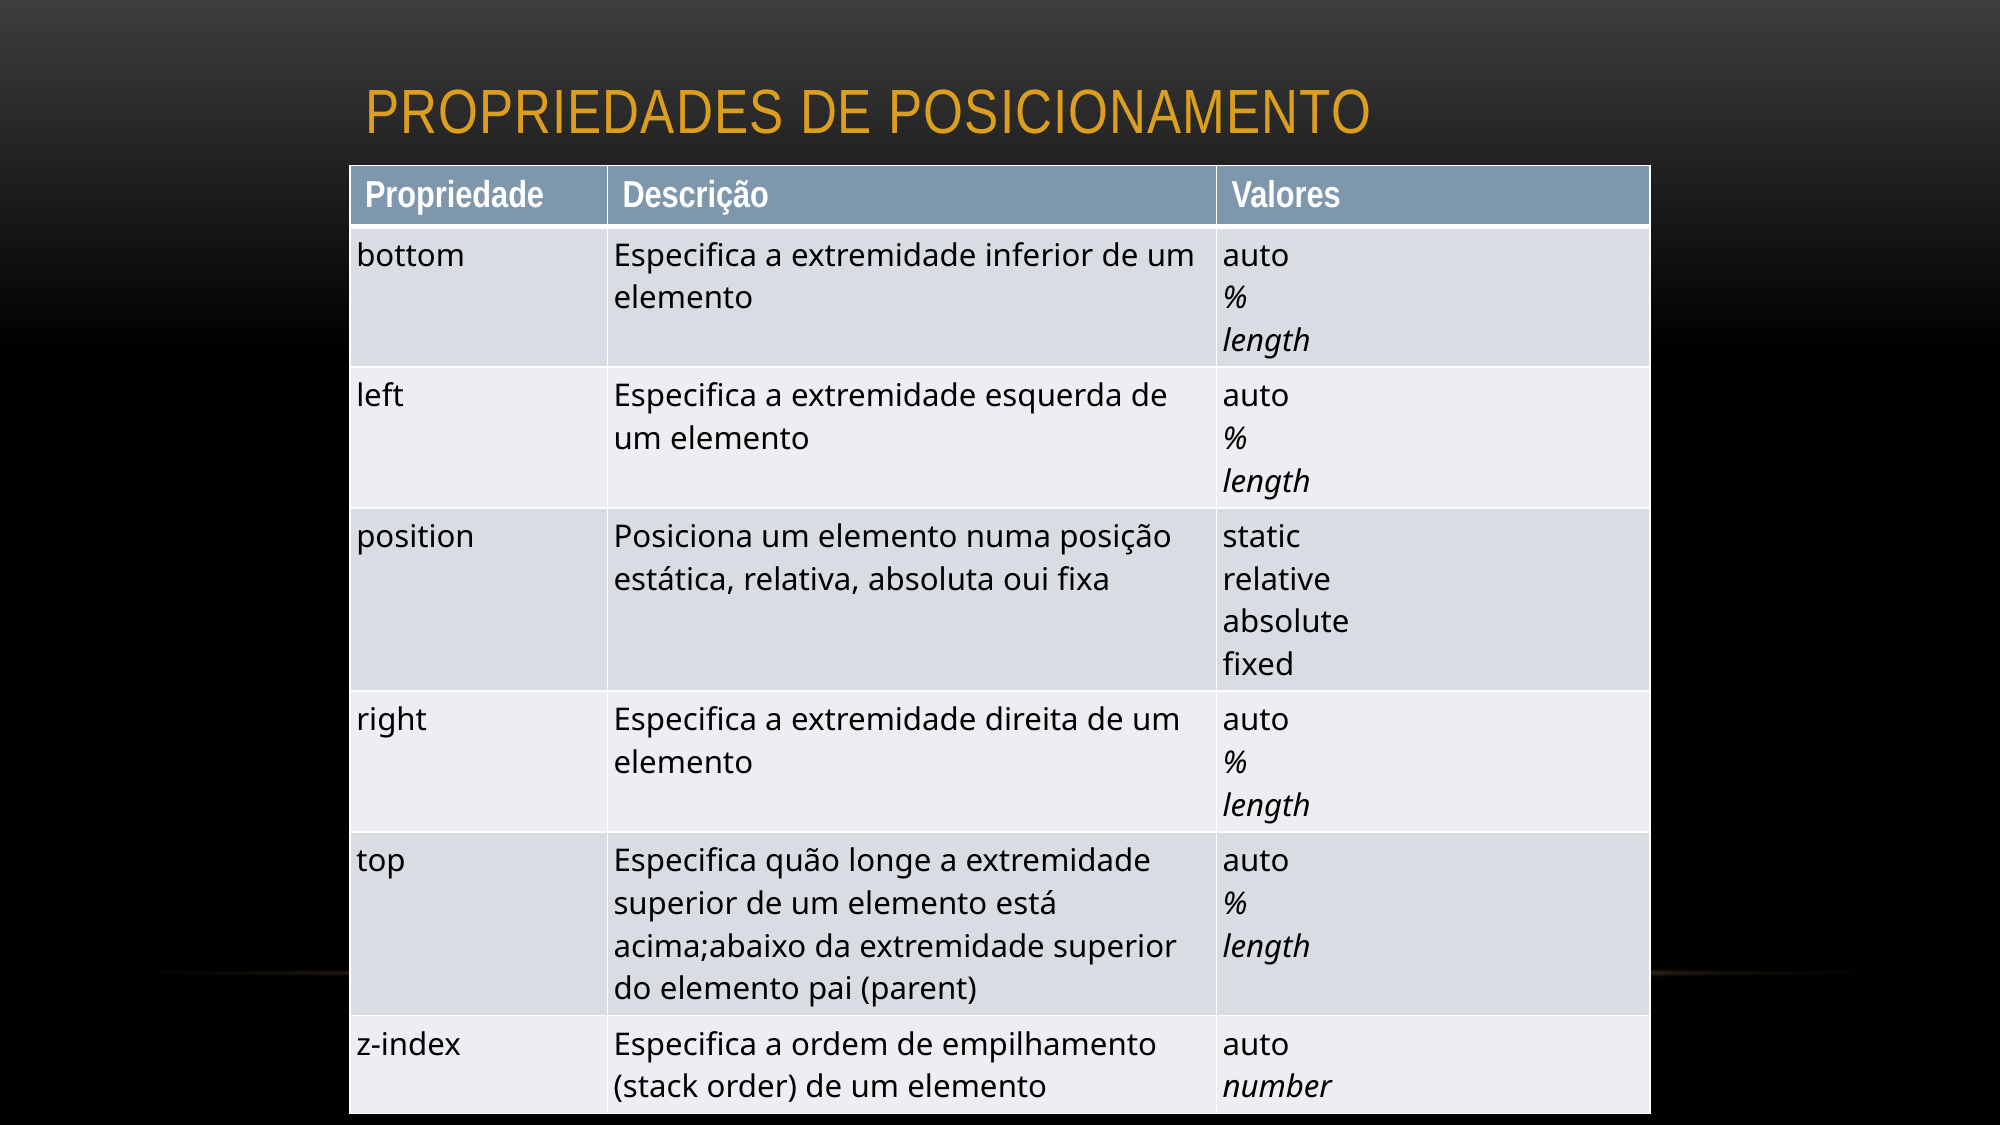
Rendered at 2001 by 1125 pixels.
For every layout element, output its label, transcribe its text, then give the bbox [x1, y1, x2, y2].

table_cell auto % length [1217, 692, 1649, 831]
picture [0, 0, 2000, 1125]
table_cell left [351, 368, 607, 507]
table_cell auto % length [1217, 368, 1649, 507]
title Propriedades de posicionamento [350, 45, 1650, 154]
table_cell Especifica a extremidade direita de um elemento [608, 692, 1216, 831]
table_cell Especifica a extremidade inferior de um elemento [608, 229, 1216, 366]
table_cell auto % length [1217, 229, 1649, 366]
table_header Propriedade [351, 166, 607, 224]
table_header Descrição [608, 166, 1216, 224]
table_cell z-index [351, 1016, 607, 1113]
table_cell Posiciona um elemento numa posição estática, relativa, absoluta oui fixa [608, 509, 1216, 690]
table_header Valores [1217, 166, 1649, 224]
table_cell auto % length [1217, 833, 1649, 1015]
table_cell Especifica a ordem de empilhamento (stack order) de um elemento [608, 1016, 1216, 1113]
table_cell auto number [1217, 1016, 1649, 1113]
table_cell top [351, 833, 607, 1015]
table_cell static relative absolute fixed [1217, 509, 1649, 690]
table_cell Especifica quão longe a extremidade superior de um elemento está acima;abaixo da extremidade superior do elemento pai (parent) [608, 833, 1216, 1015]
table_cell bottom [351, 229, 607, 366]
table_cell right [351, 692, 607, 831]
table_cell position [351, 509, 607, 690]
table_cell Especifica a extremidade esquerda de um elemento [608, 368, 1216, 507]
